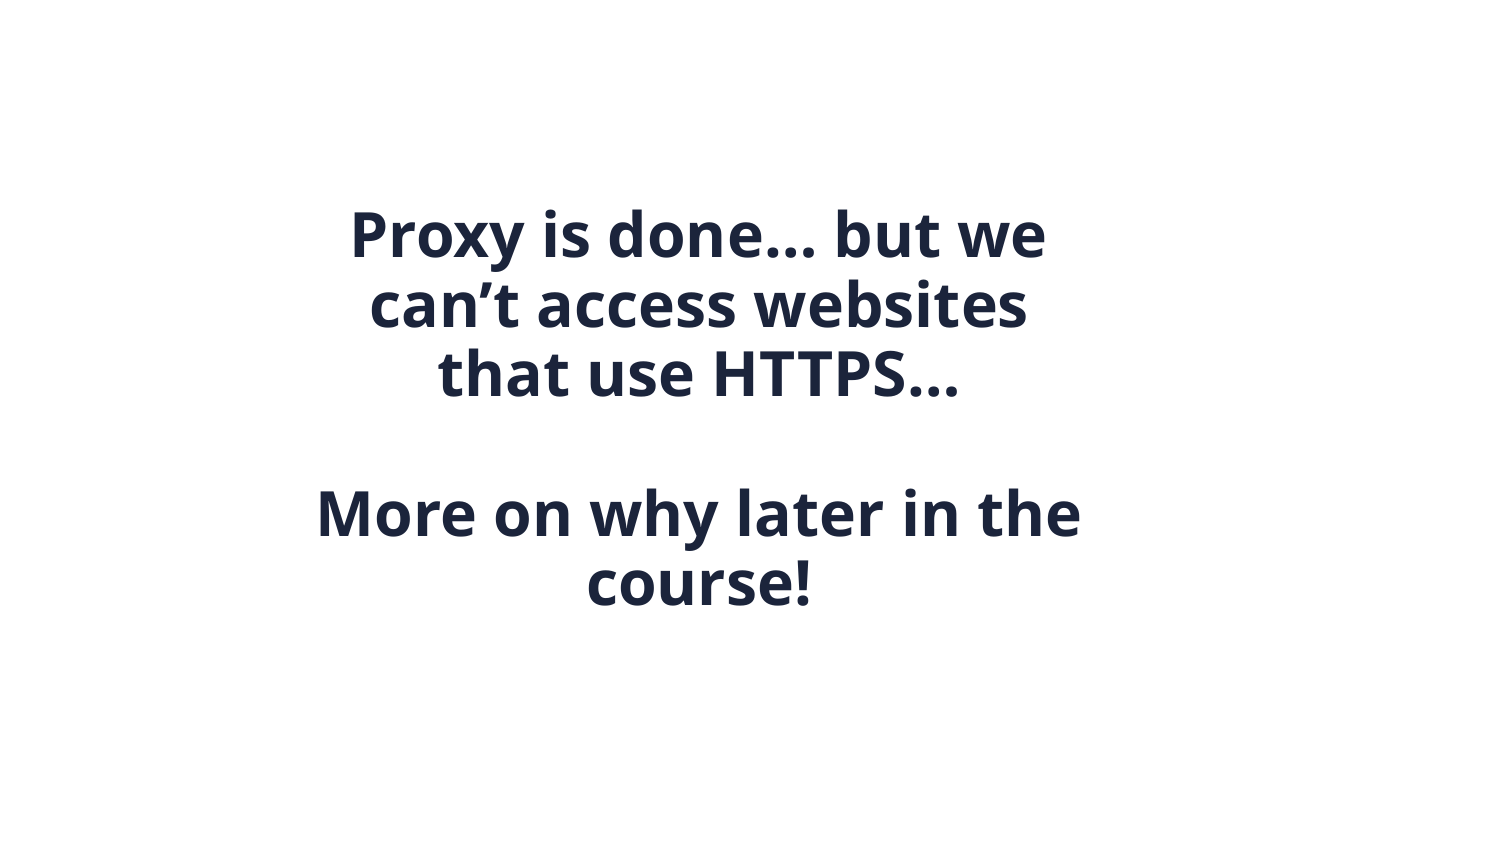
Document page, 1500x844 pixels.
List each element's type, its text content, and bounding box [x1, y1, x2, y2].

text_box Proxy is done… but we can’t access websites that use HTTPS… More on why later in the course! [292, 198, 1107, 430]
